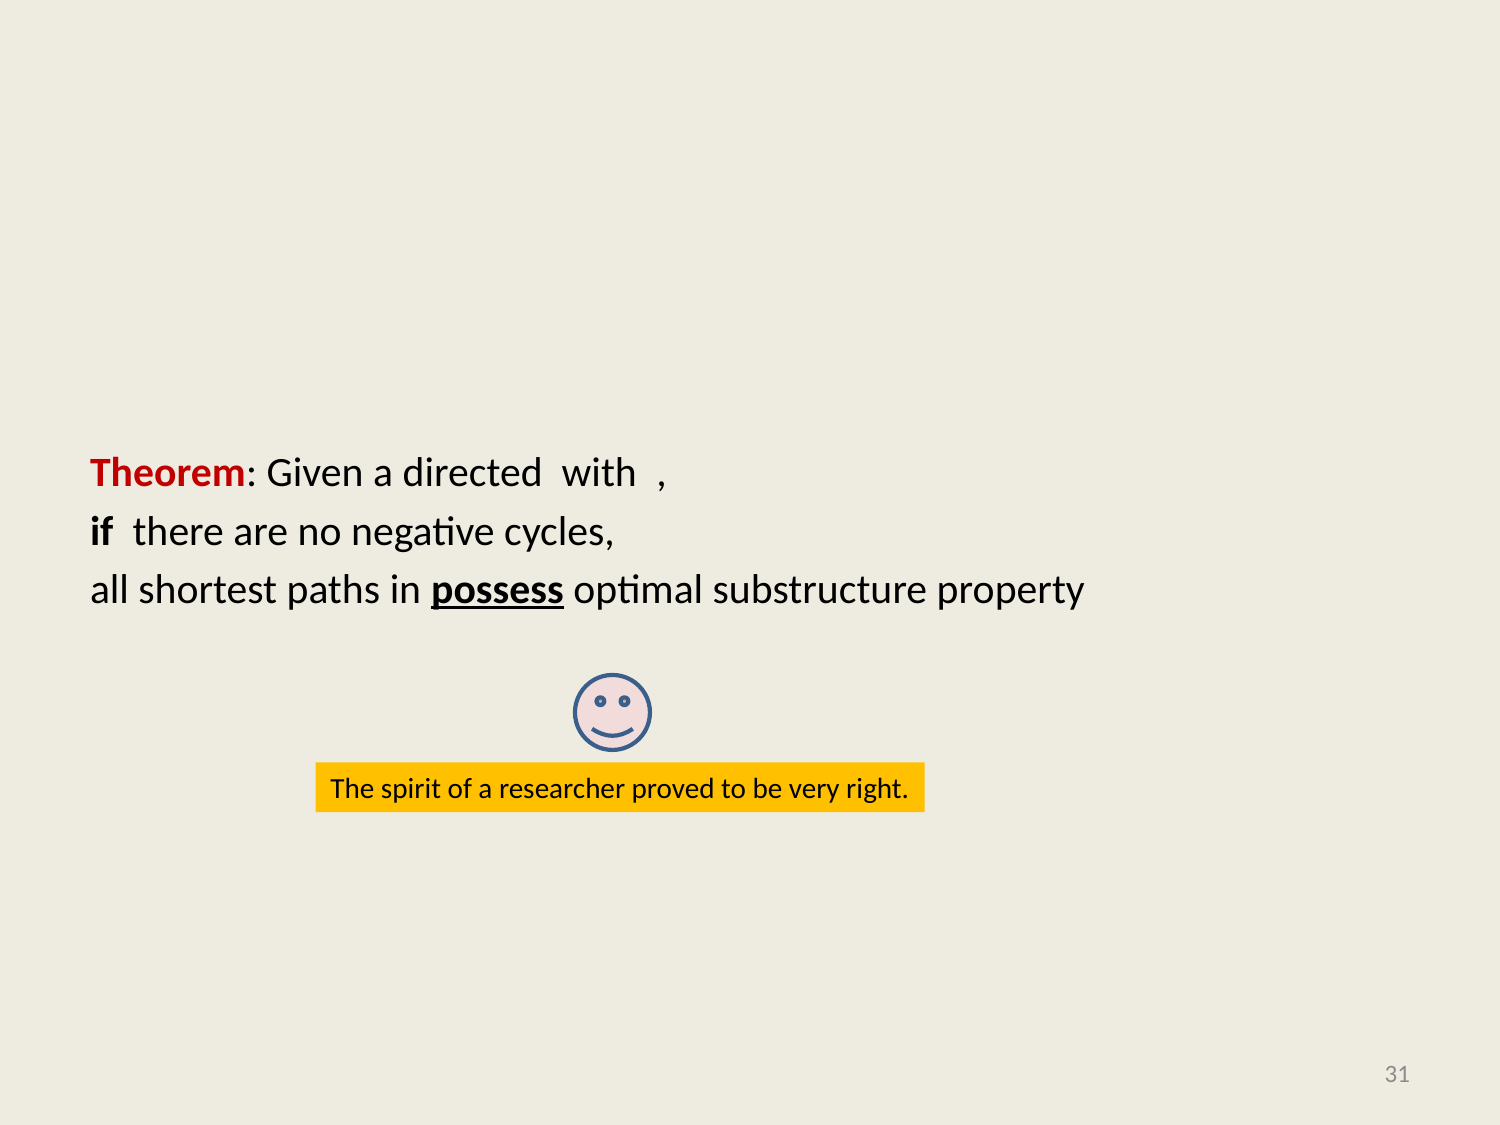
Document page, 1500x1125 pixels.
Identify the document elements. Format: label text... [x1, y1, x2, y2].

slide_number 31 [1074, 1042, 1425, 1103]
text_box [311, 674, 929, 814]
